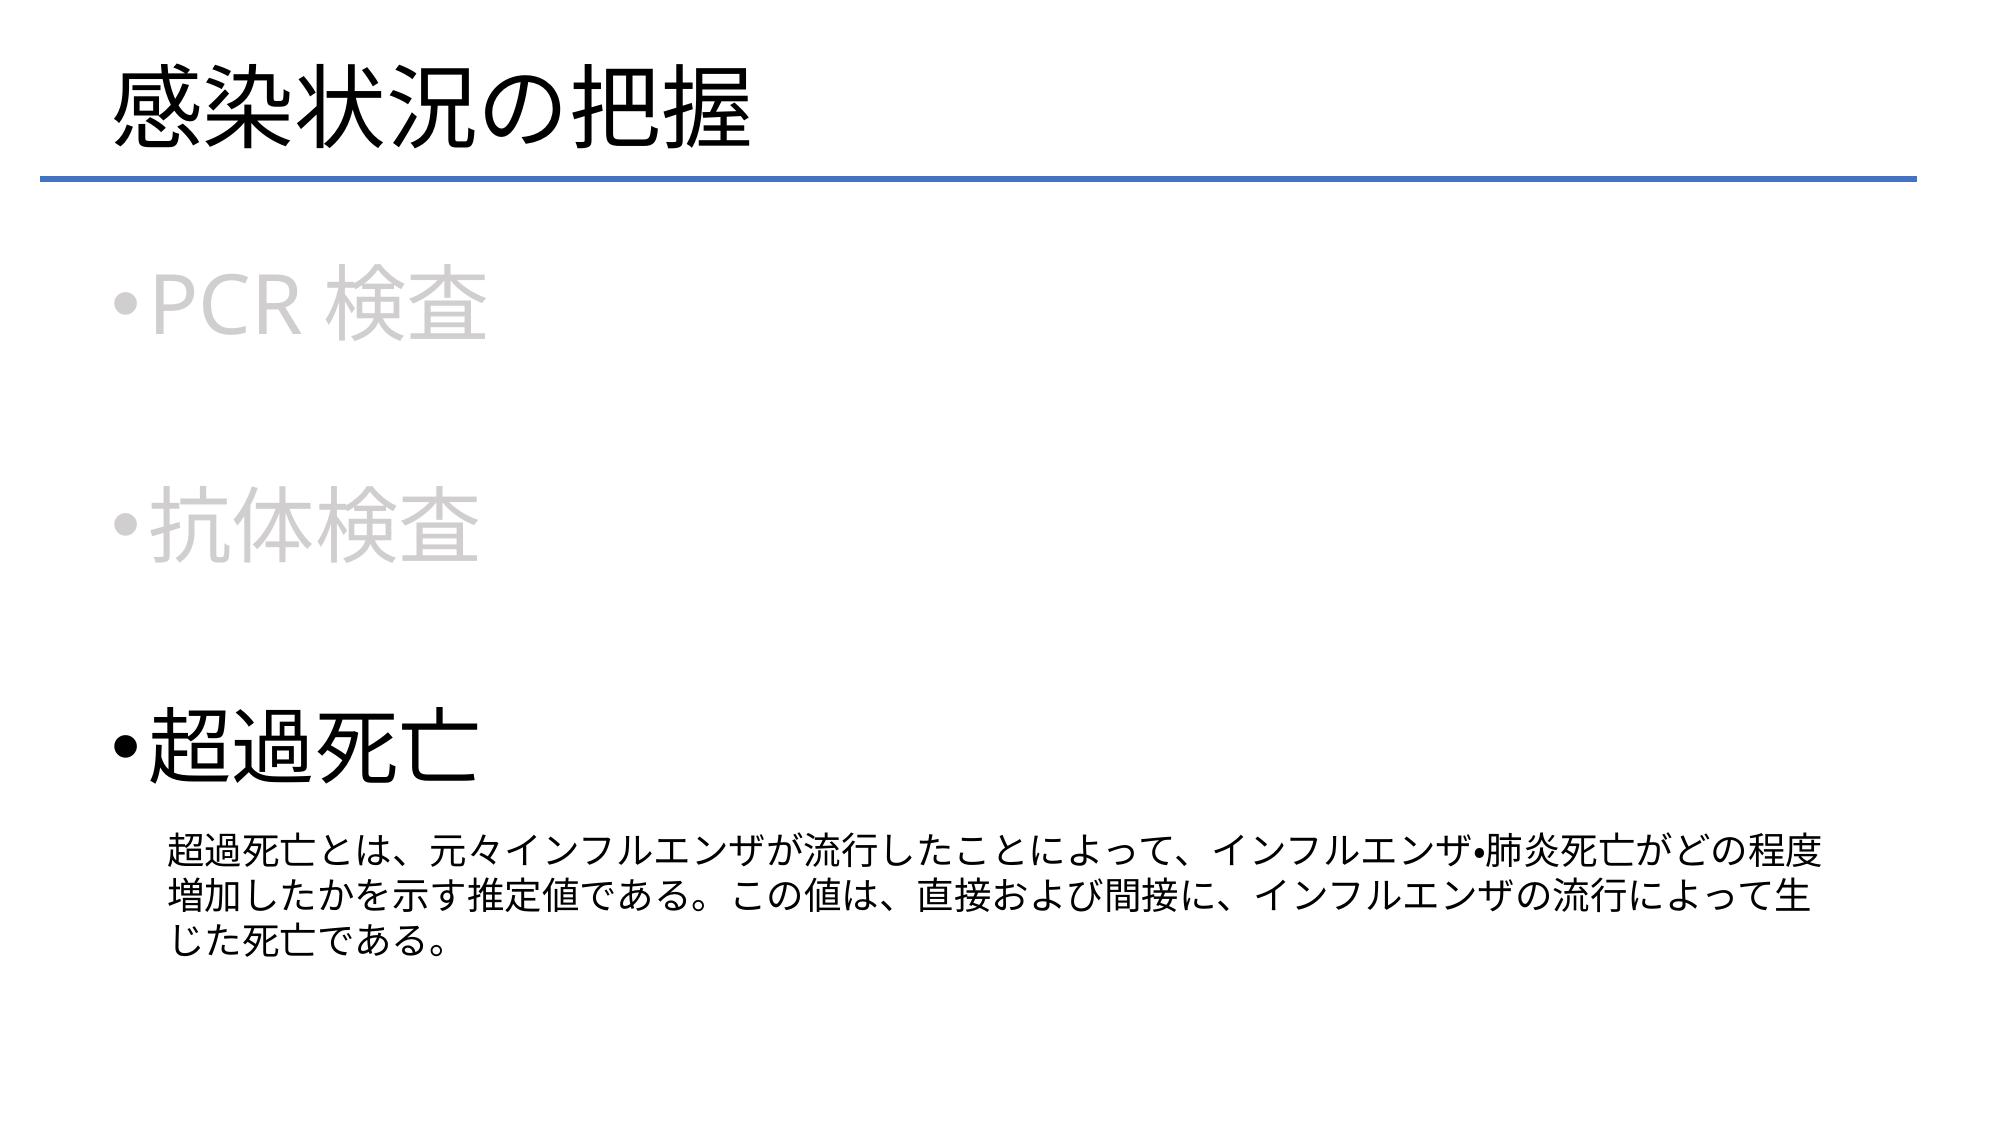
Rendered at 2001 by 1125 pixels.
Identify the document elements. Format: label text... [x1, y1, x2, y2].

text_box 超過死亡とは、元々インフルエンザが流行したことによって、インフルエンザ・肺炎死亡がどの程度増加したかを示す推定値である。この値は、直接および間接に、インフルエンザの流行によって生じた死亡である。 [152, 819, 1846, 1015]
list PCR検査 抗体検査 超過死亡 [96, 255, 1822, 969]
title 感染状況の把握 [96, 44, 1822, 176]
